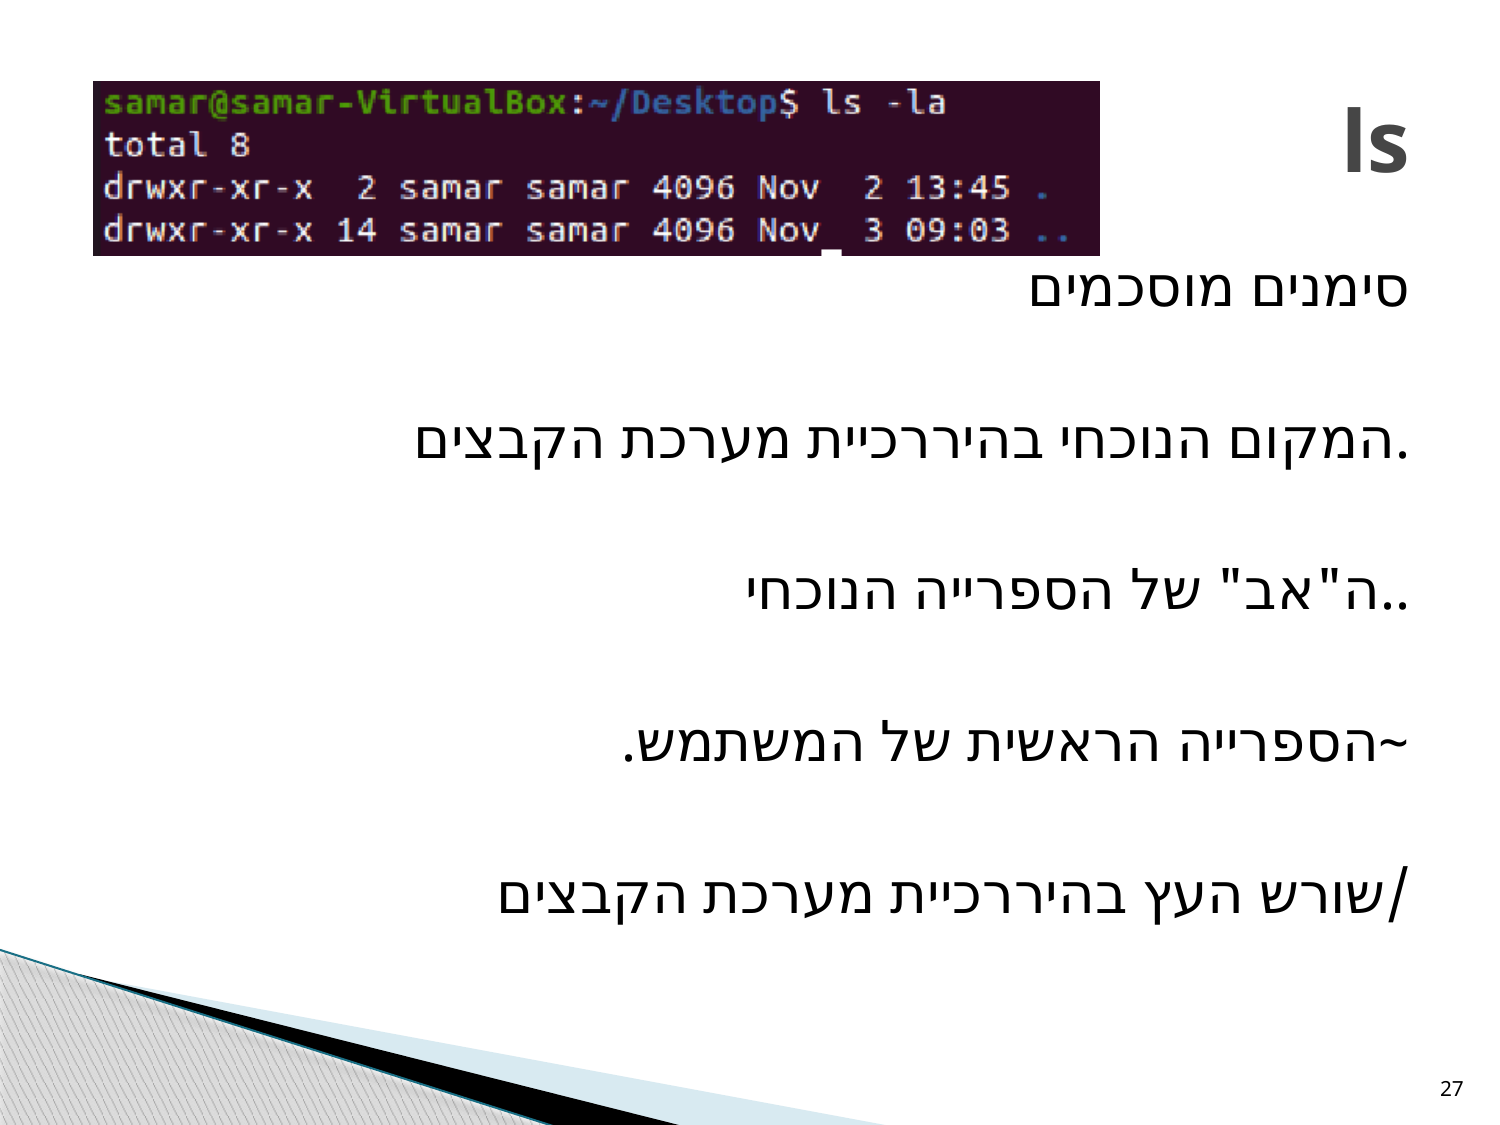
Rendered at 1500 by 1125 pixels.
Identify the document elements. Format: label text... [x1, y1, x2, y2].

list סימנים מוסכמים . המקום הנוכחי בהיררכיית מערכת הקבצים .. ה"אב" של הספרייה הנוכחי ~ הספרייה הראשית של המשתמש. / שורש העץ בהיררכיית מערכת הקבצים [75, 243, 1425, 986]
slide_number 27 [1418, 1051, 1479, 1112]
picture [93, 81, 1101, 256]
title ls [75, 45, 1425, 233]
